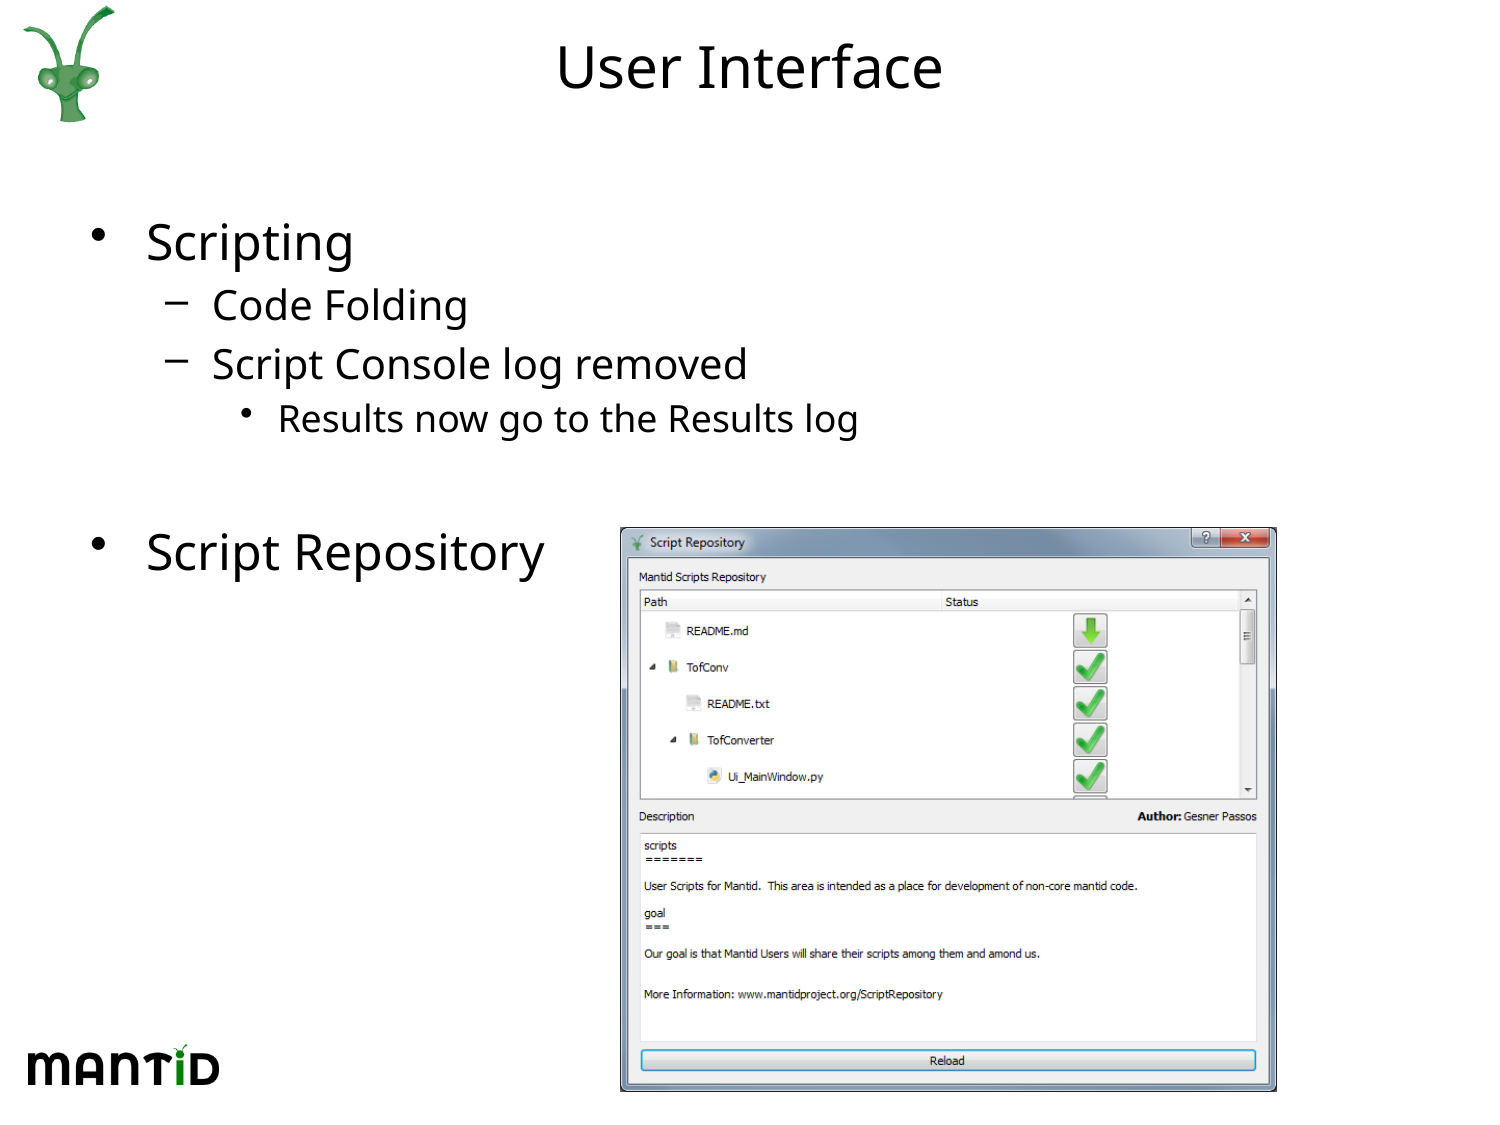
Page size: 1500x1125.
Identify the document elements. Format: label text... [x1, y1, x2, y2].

title User Interface [75, 0, 1425, 160]
picture [619, 527, 1278, 1093]
list Scripting Code Folding Script Console log removed Results now go to the Results log Script Repository [75, 203, 1425, 894]
picture [0, 0, 75, 127]
picture [28, 1044, 219, 1085]
